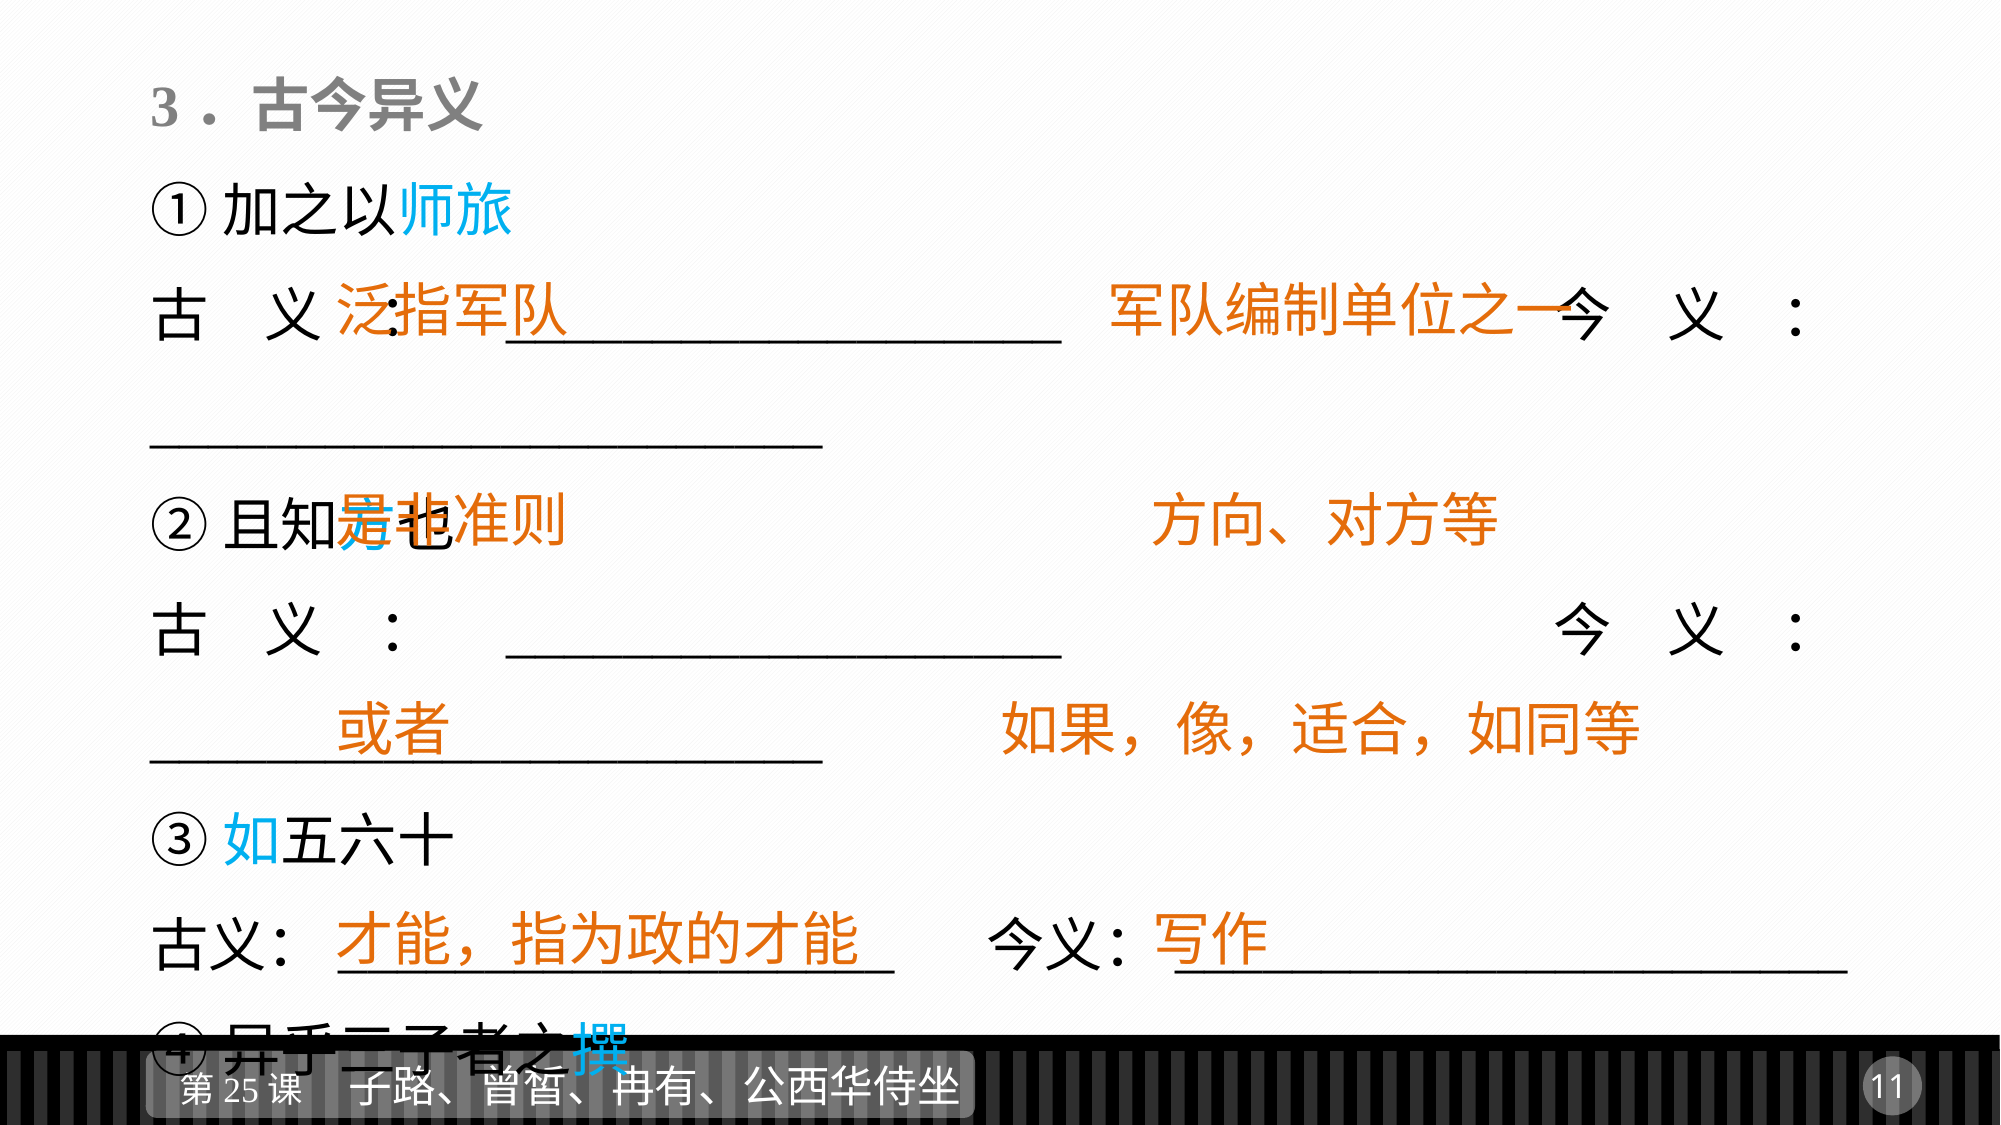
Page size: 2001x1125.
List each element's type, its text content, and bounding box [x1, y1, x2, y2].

text_box 3．古今异义 ①加之以师旅 古义：___________________ 今义：_______________________ ②且知方也 古义：___________________ 今义：_______________________ ③如五六十 古义：___________________ 今义：_______________________ ④异乎三子者之撰 古义：___________________ 今义：_______________________ [135, 25, 1869, 1125]
text_box 泛指军队 军队编制单位之一 是非准则 方向、对方等 或者 如果，像，适合，如同等 才能，指为政的才能 写作 [320, 230, 1869, 980]
